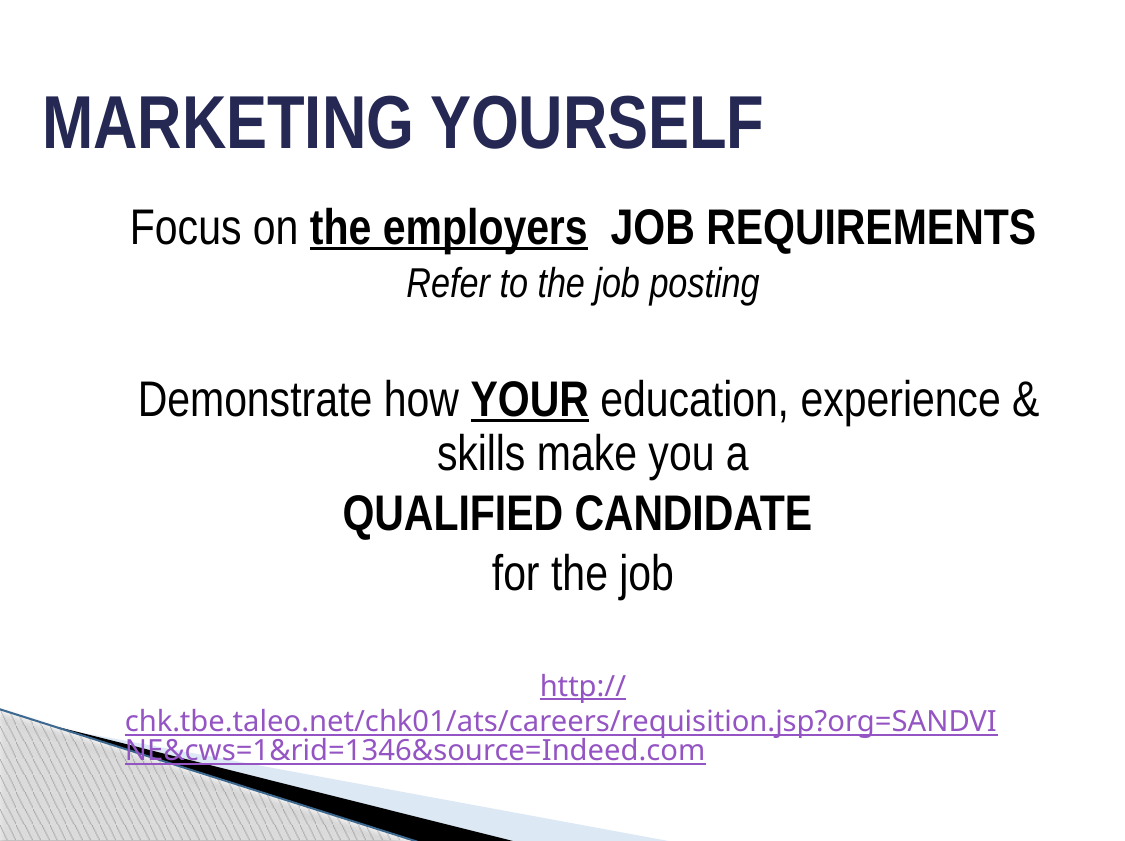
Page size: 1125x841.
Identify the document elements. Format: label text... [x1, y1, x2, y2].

list Focus on the employers JOB REQUIREMENTS Refer to the job posting Demonstrate how YOUR education, experience & skills make you a QUALIFIED CANDIDATE for the job http://chk.tbe.taleo.net/chk01/ats/careers/requisition.jsp?org=SANDVINE&cws=1&rid=1346&source=Indeed.com [113, 195, 1053, 763]
title MARKETING YOURSELF [30, 65, 975, 172]
